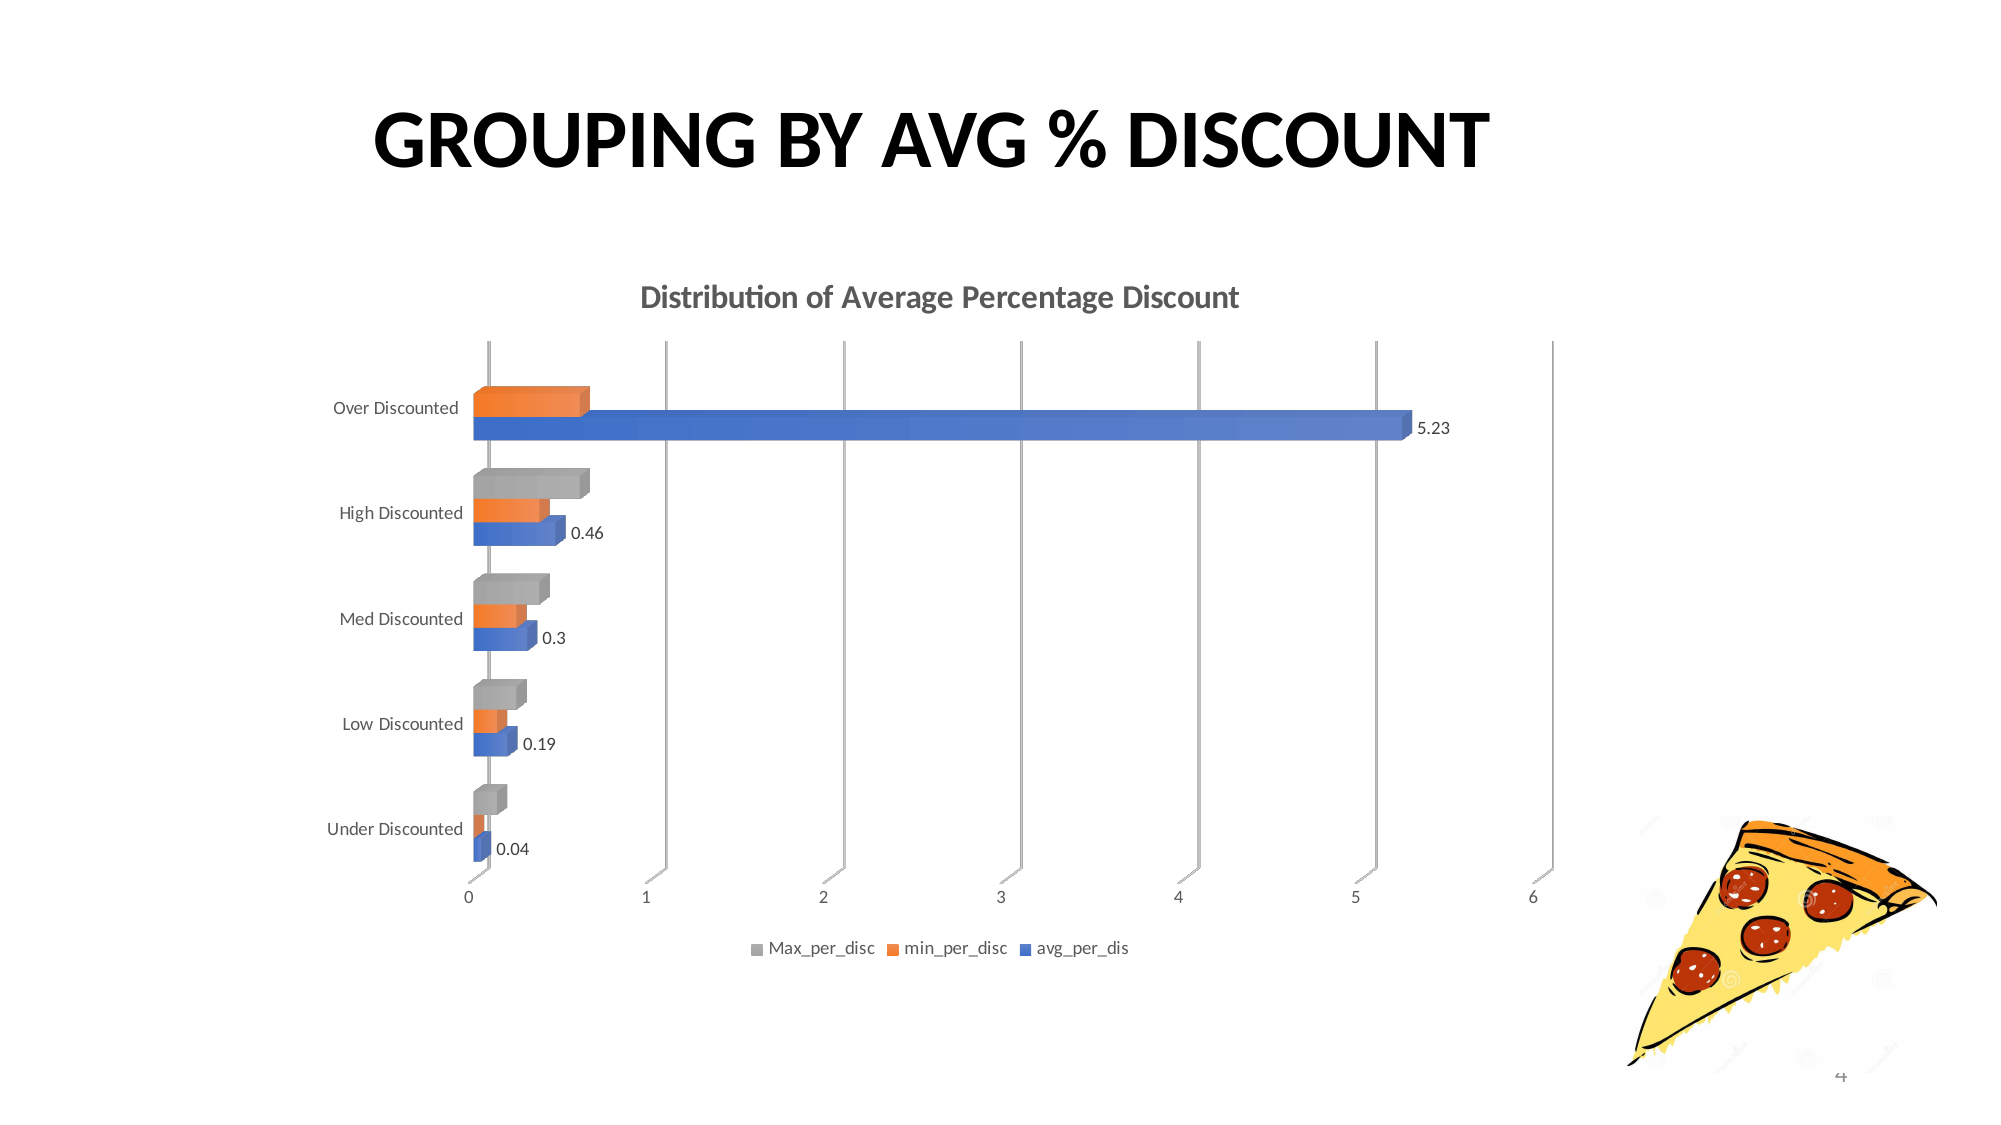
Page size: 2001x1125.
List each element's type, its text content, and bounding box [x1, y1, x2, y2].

title GROUPING BY AVG % DISCOUNT [358, 77, 1709, 204]
picture [1618, 816, 1937, 1073]
slide_number 4 [1412, 1042, 1863, 1103]
chart [109, 251, 1580, 966]
